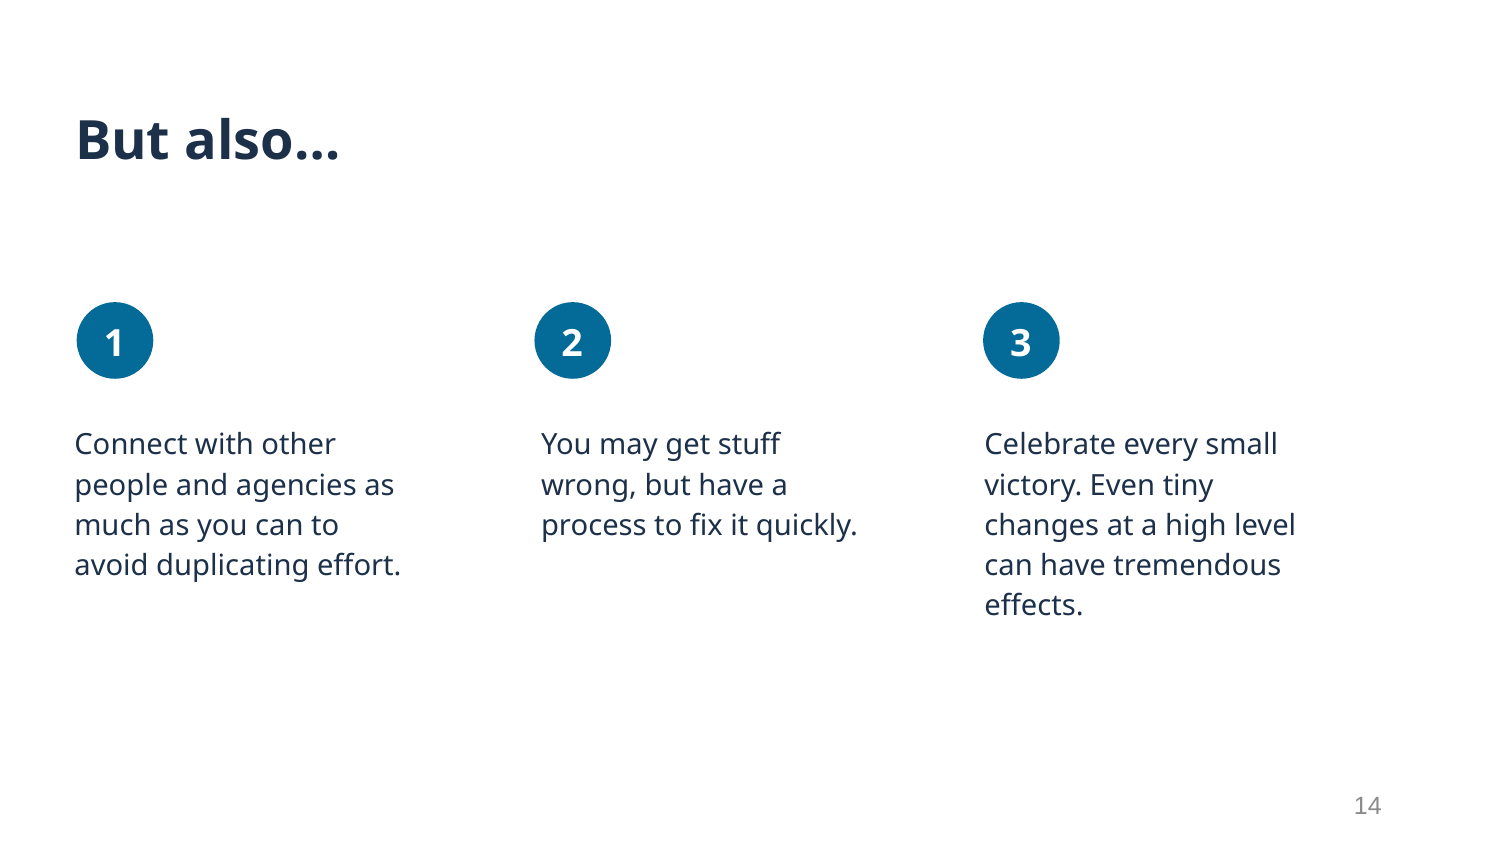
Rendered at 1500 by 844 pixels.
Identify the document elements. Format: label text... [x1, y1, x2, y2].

title But also… [75, 105, 1293, 243]
list Connect with other people and agencies as much as you can to avoid duplicating effort. [59, 405, 430, 625]
list Celebrate every small victory. Even tiny changes at a high level can have tremendous effects. [969, 405, 1340, 625]
slide_number 14 [1059, 782, 1397, 828]
list You may get stuff wrong, but have a process to fix it quickly. [525, 405, 897, 625]
